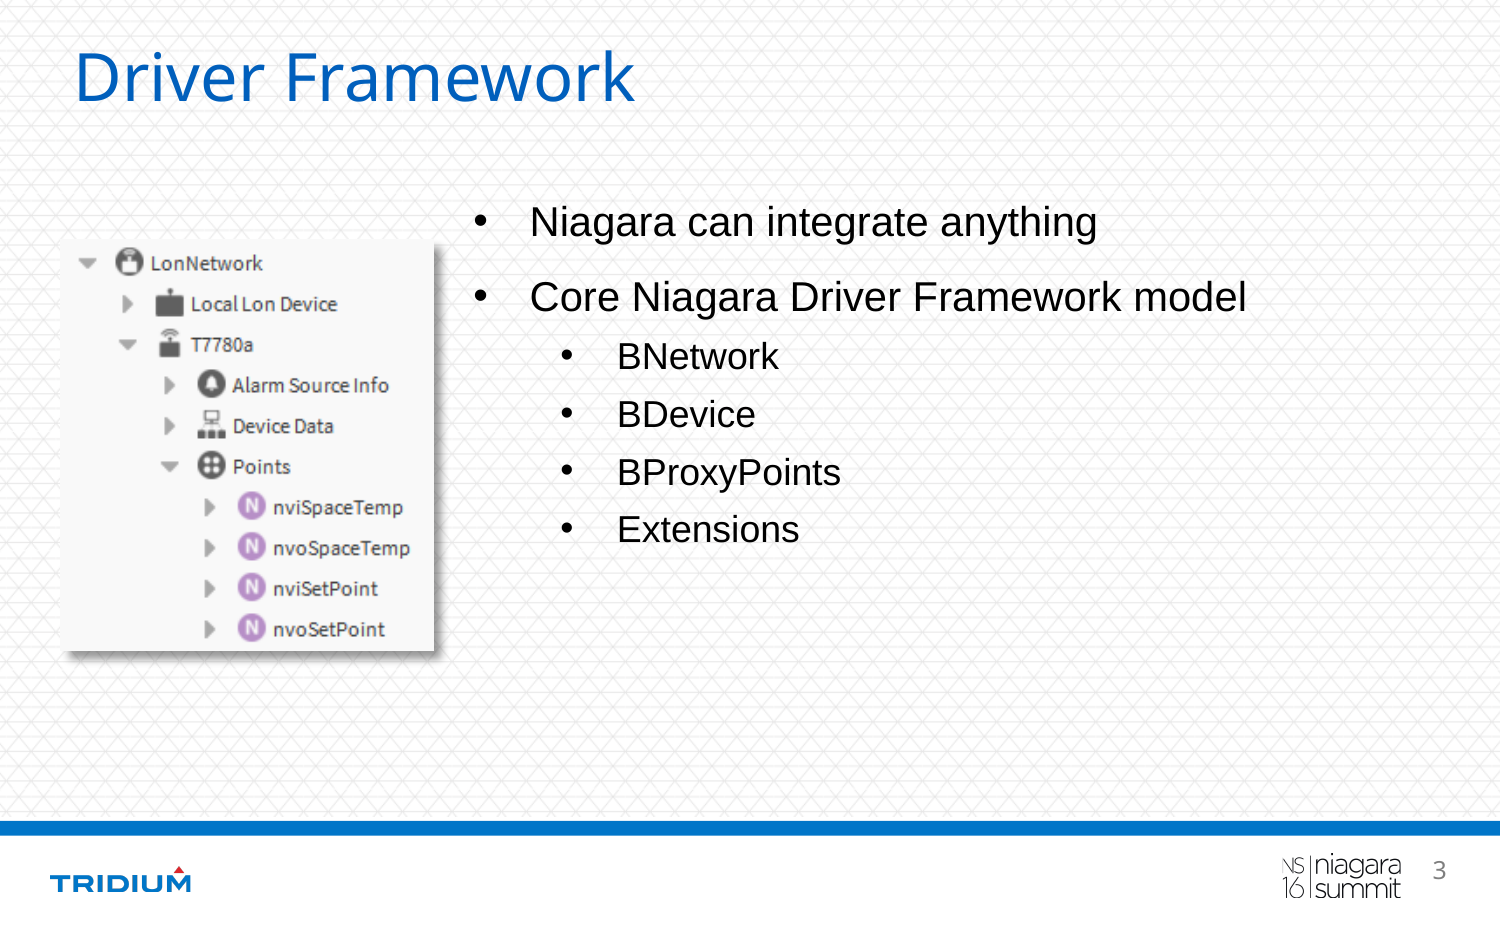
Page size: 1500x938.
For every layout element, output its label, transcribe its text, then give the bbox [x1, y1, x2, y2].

slide_number 3 [1111, 846, 1462, 897]
picture [0, 0, 1500, 817]
